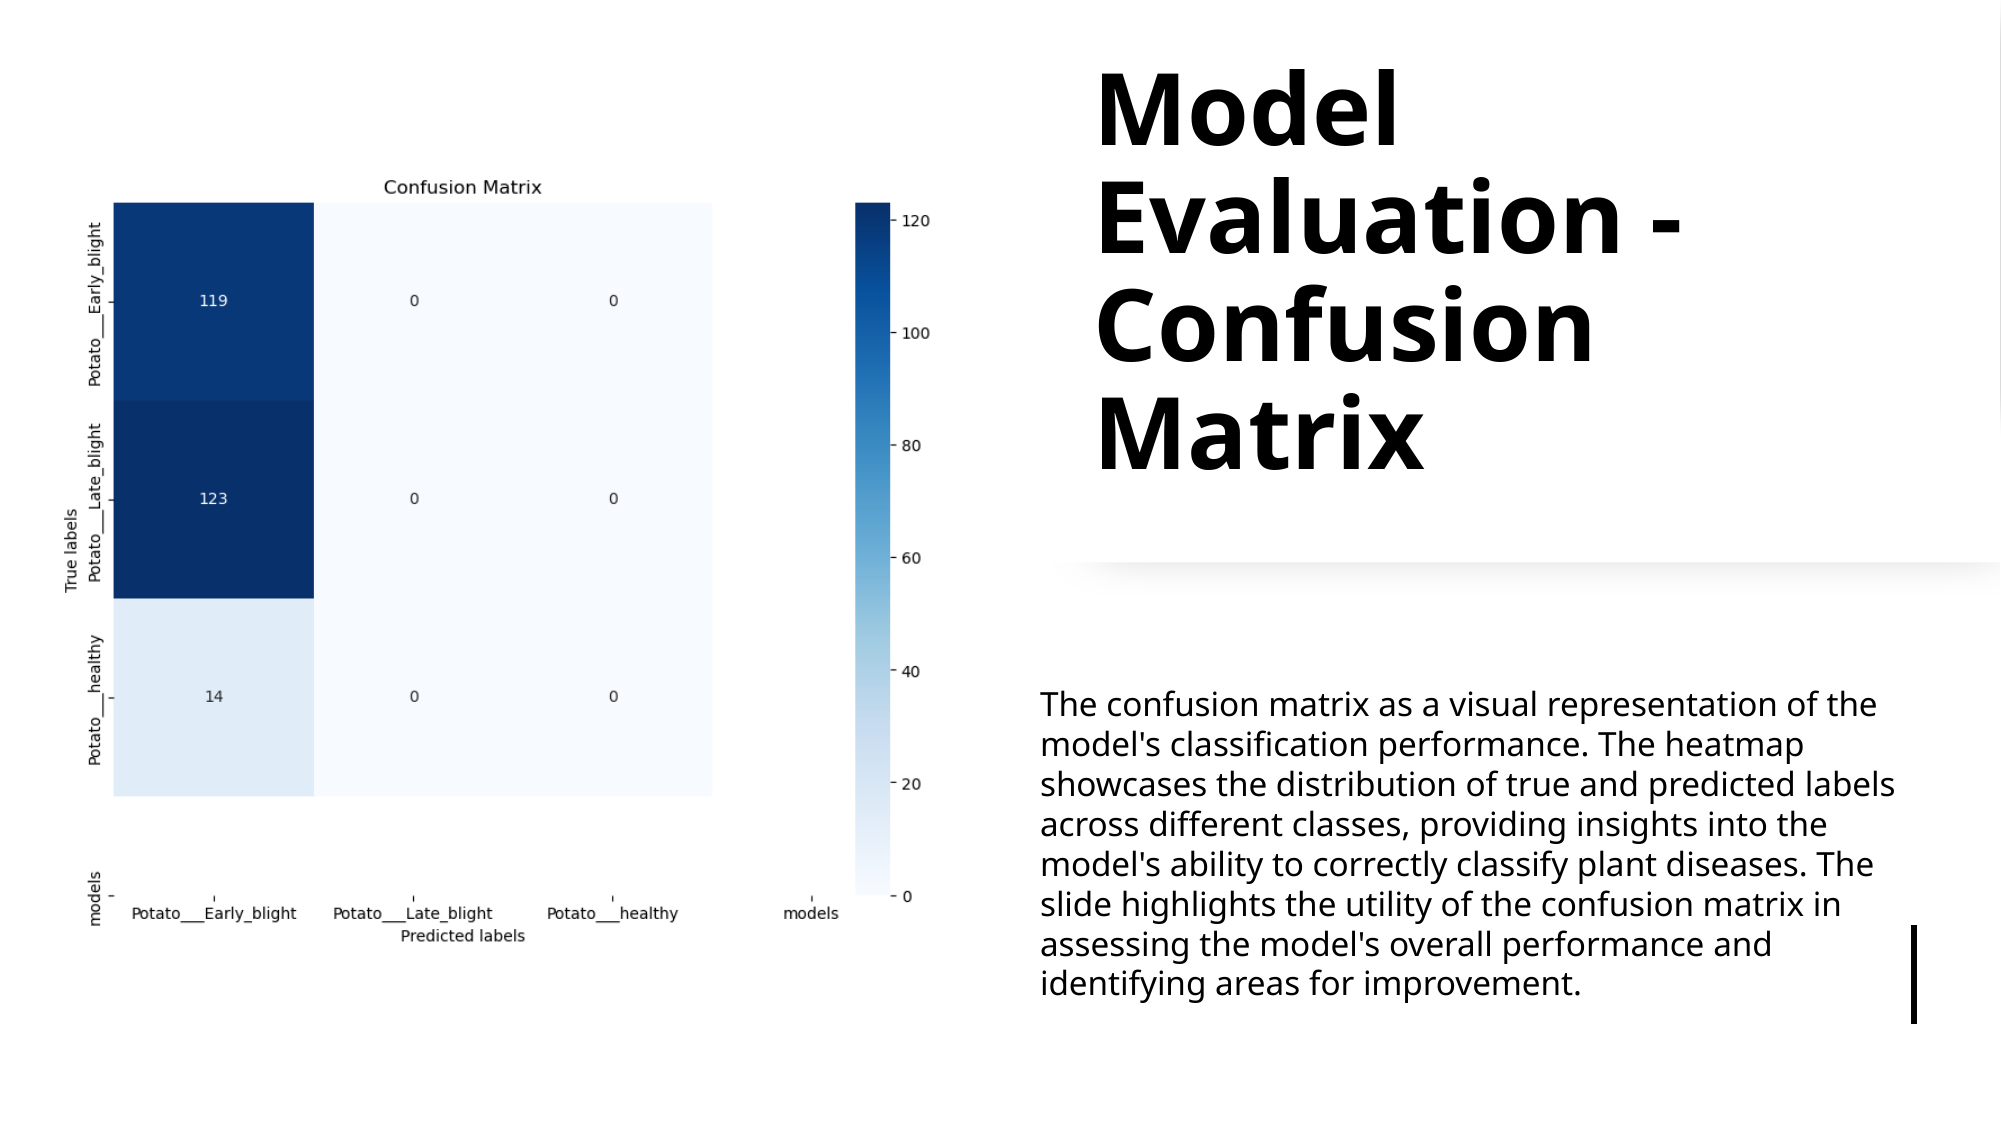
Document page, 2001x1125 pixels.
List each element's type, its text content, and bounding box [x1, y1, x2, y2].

text_box [999, 563, 2000, 1125]
title Model Evaluation - Confusion Matrix [1078, 38, 1770, 512]
text_box [999, 0, 2000, 563]
text_box [0, 0, 999, 1125]
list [54, 169, 942, 956]
text_box The confusion matrix as a visual representation of the model's classification performance. The heatmap showcases the distribution of true and predicted labels across different classes, providing insights into the model's ability to correctly classify plant diseases. The slide highlights the utility of the confusion matrix in assessing the model's overall performance and identifying areas for improvement. [1025, 675, 1946, 1010]
